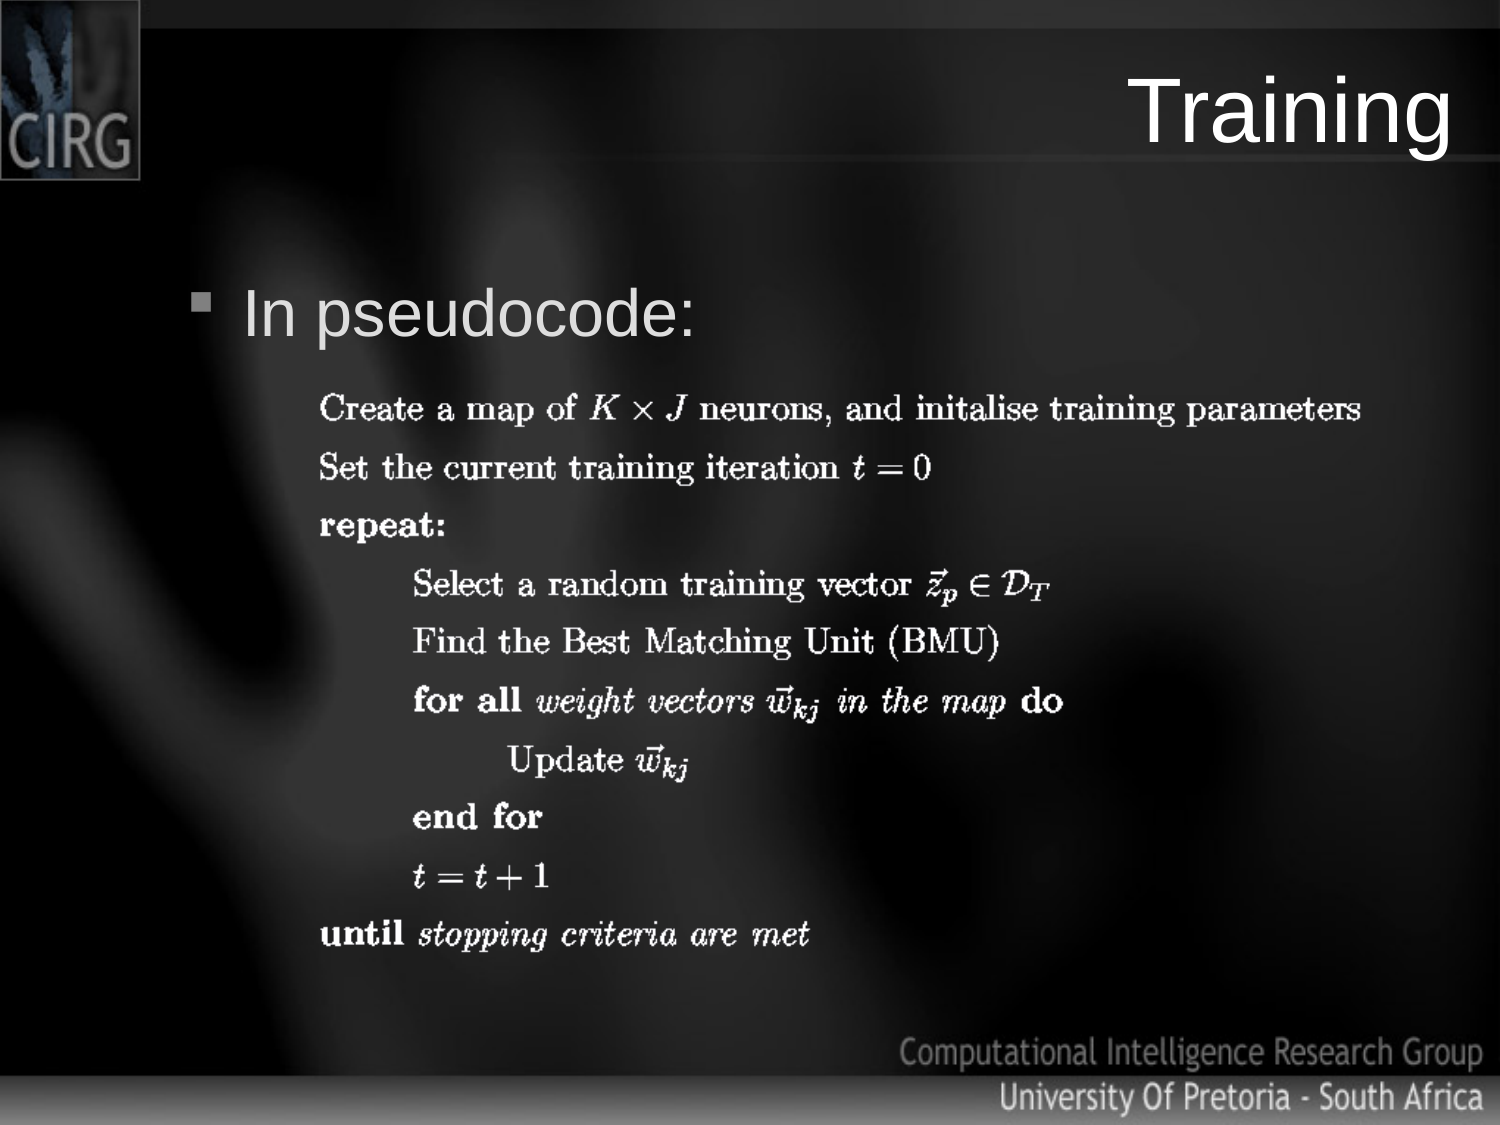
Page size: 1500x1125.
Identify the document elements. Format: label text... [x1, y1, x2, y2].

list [299, 374, 1401, 970]
list In pseudocode: [171, 262, 1475, 1004]
picture [0, 0, 1500, 1125]
title Training [171, 31, 1470, 182]
